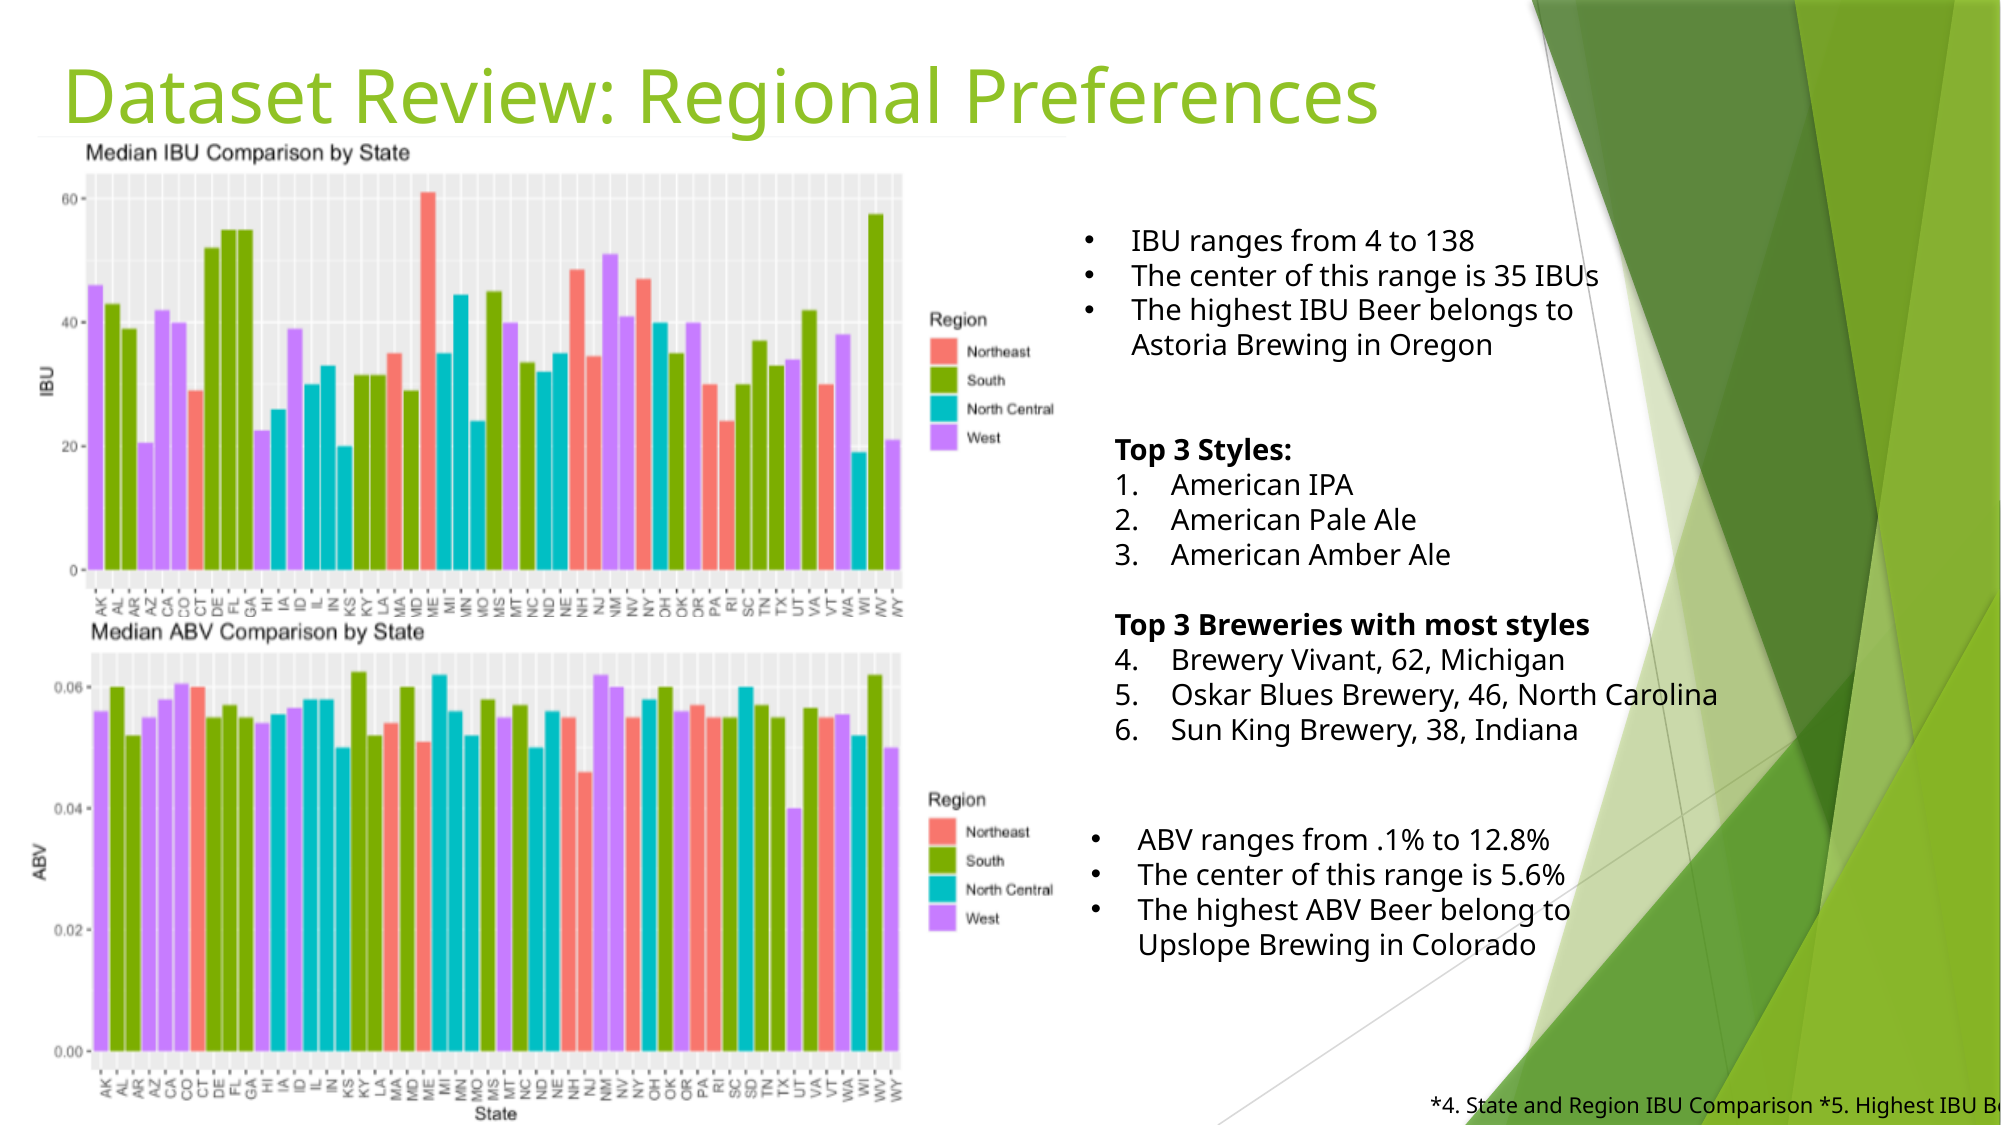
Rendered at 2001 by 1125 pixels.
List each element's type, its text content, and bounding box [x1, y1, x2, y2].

text_box *4. State and Region IBU Comparison *5. Highest IBU Beer [1415, 1083, 2000, 1125]
text_box Dataset Review: Regional Preferences [47, 41, 1458, 258]
text_box IBU ranges from 4 to 138 The center of this range is 35 IBUs The highest IBU Beer belongs to Astoria Brewing in Oregon [1071, 214, 1622, 404]
text_box ABV ranges from .1% to 12.8% The center of this range is 5.6% The highest ABV Beer belong to Upslope Brewing in Colorado [1076, 813, 2000, 969]
text_box Top 3 Styles: American IPA American Pale Ale American Amber Ale Top 3 Breweries with most styles Brewery Vivant, 62, Michigan Oskar Blues Brewery, 46, North Carolina Sun King Brewery, 38, Indiana [1099, 423, 2000, 754]
picture [27, 136, 1070, 1125]
